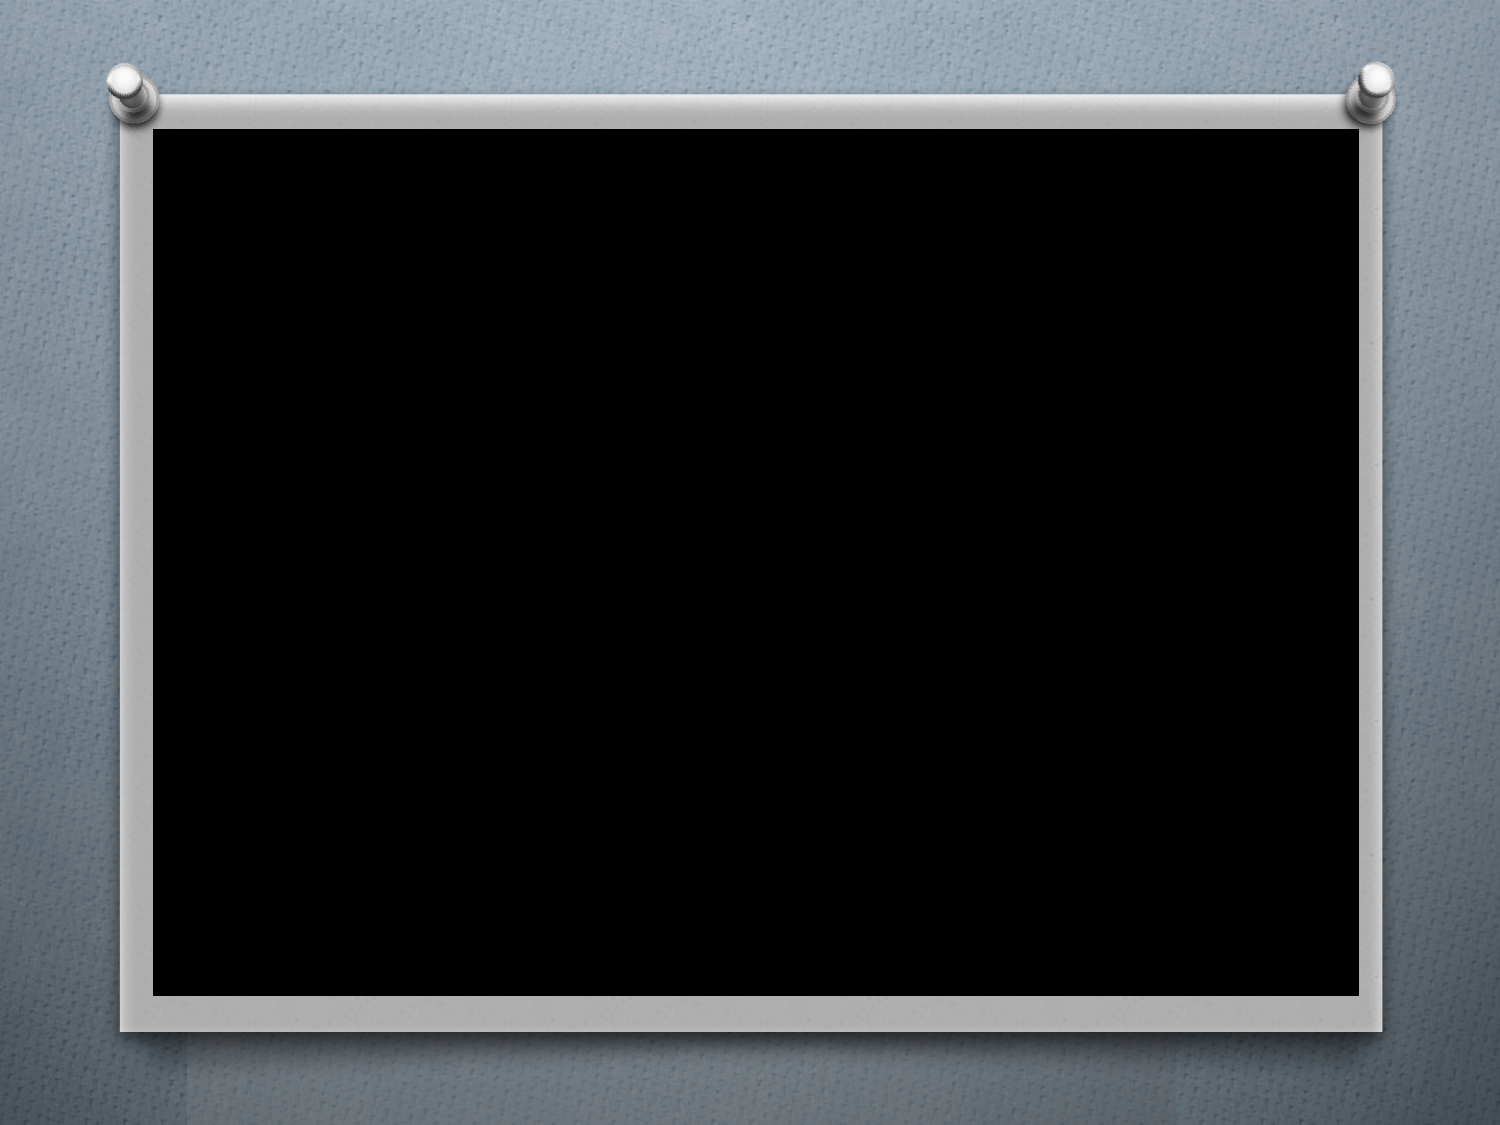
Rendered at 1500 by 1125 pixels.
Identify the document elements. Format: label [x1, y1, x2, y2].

picture [1317, 35, 1439, 153]
picture [75, 29, 198, 150]
text_box [152, 128, 1360, 997]
